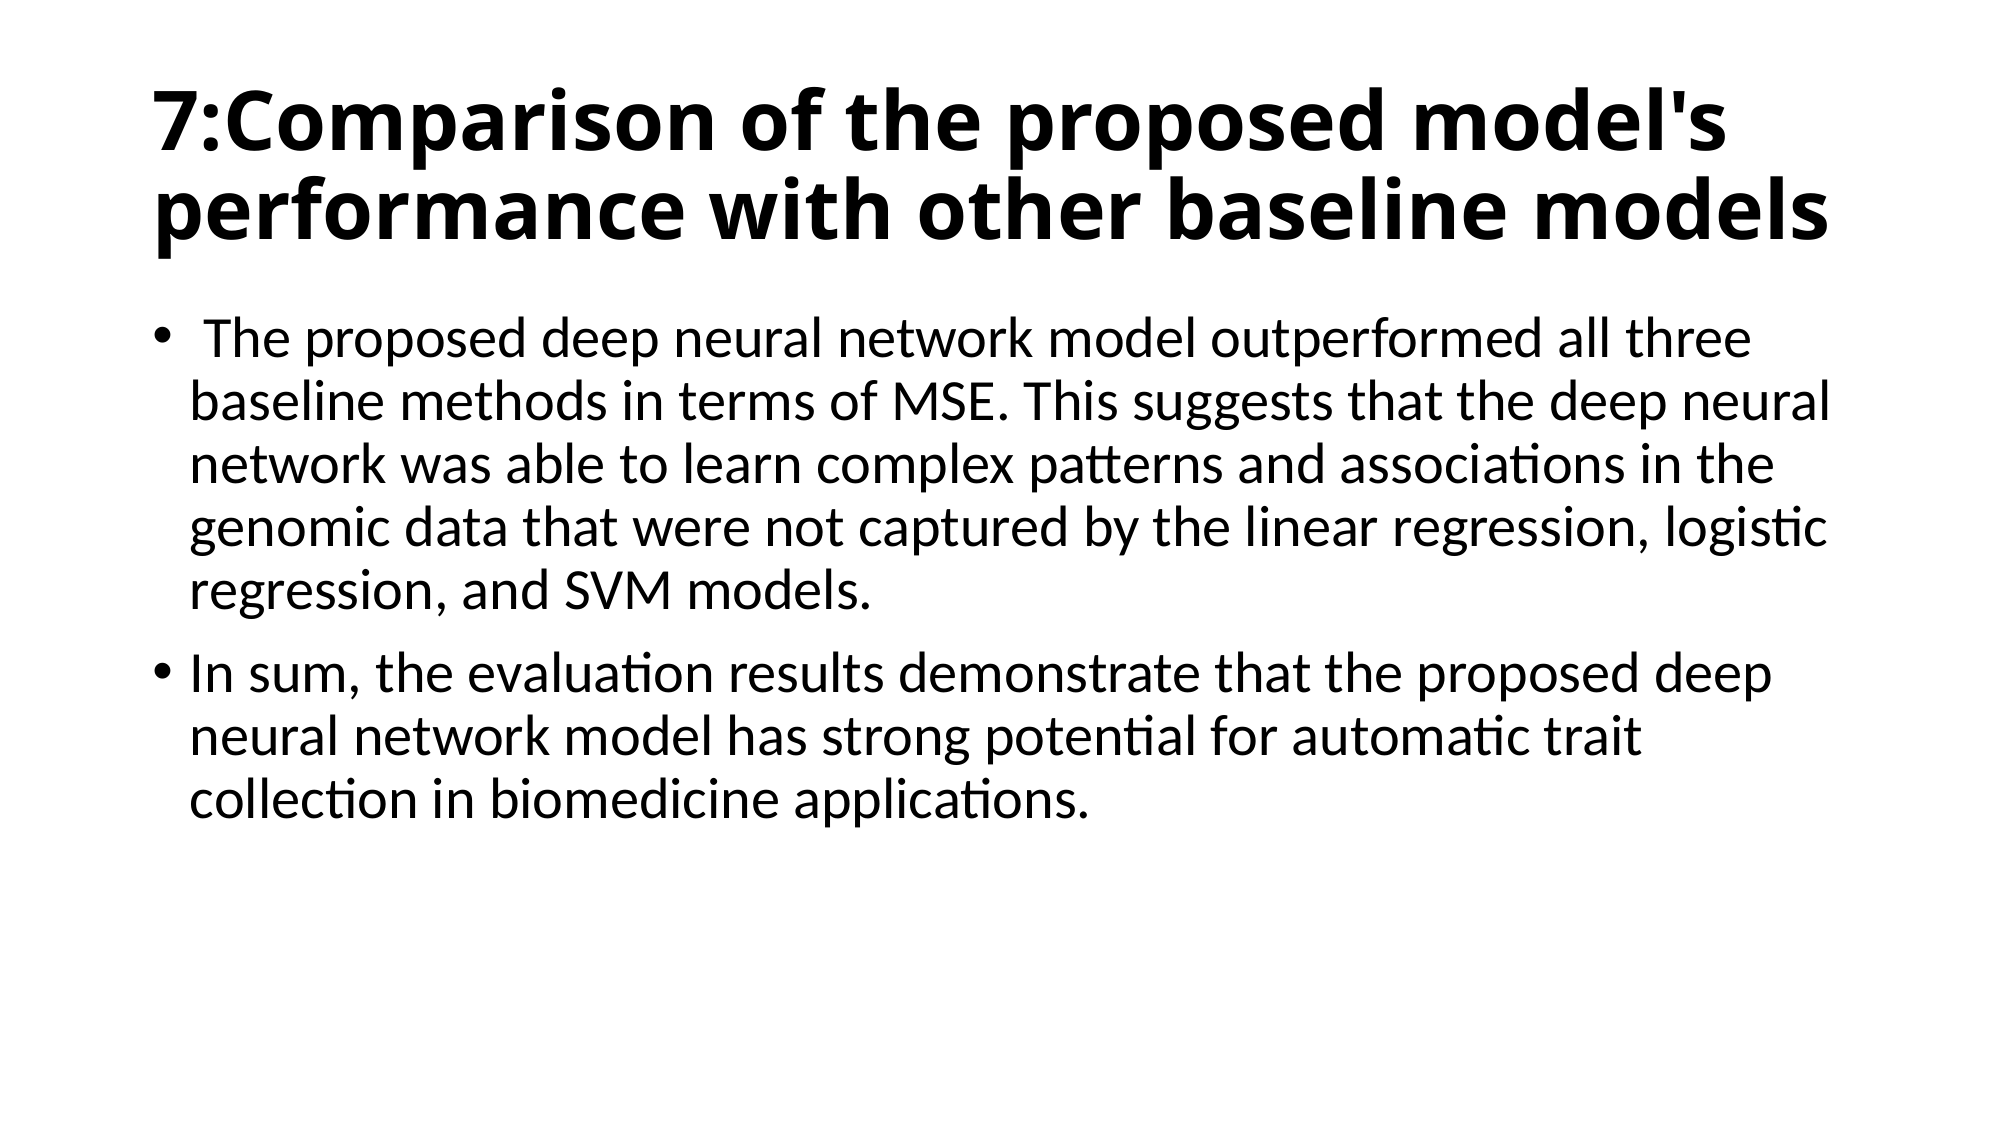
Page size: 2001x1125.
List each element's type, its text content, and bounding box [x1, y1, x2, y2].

title 7:Comparison of the proposed model's performance with other baseline models [137, 59, 1863, 278]
list The proposed deep neural network model outperformed all three baseline methods in terms of MSE. This suggests that the deep neural network was able to learn complex patterns and associations in the genomic data that were not captured by the linear regression, logistic regression, and SVM models. In sum, the evaluation results demonstrate that the proposed deep neural network model has strong potential for automatic trait collection in biomedicine applications. [137, 299, 1863, 1014]
